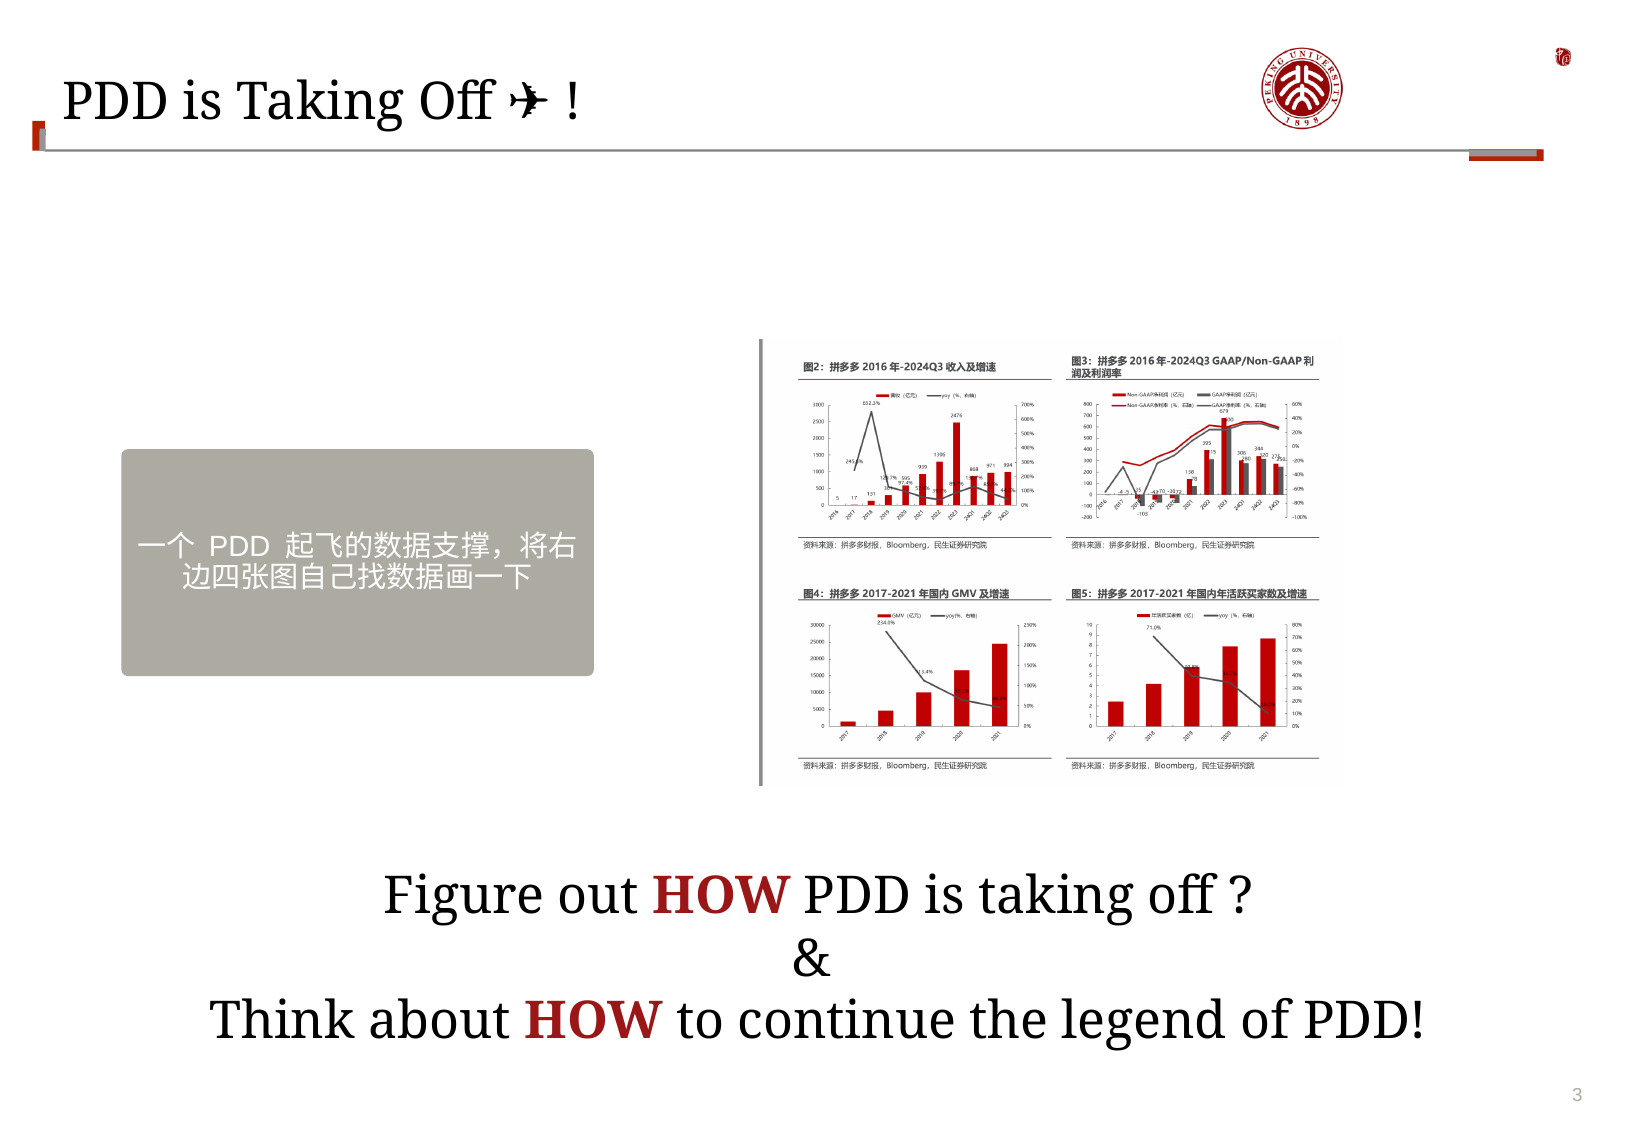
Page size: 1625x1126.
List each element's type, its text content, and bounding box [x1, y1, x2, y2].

picture [1259, 31, 1581, 141]
title PDD is Taking Off ✈️ ! [62, 48, 1575, 150]
text_box Figure out HOW PDD is taking off ? & Think about HOW to continue the legend of PDD! [62, 851, 1575, 1059]
picture [758, 339, 1342, 786]
text_box 一个 PDD 起飞的数据支撑，将右边四张图自己找数据画一下 [119, 447, 596, 679]
